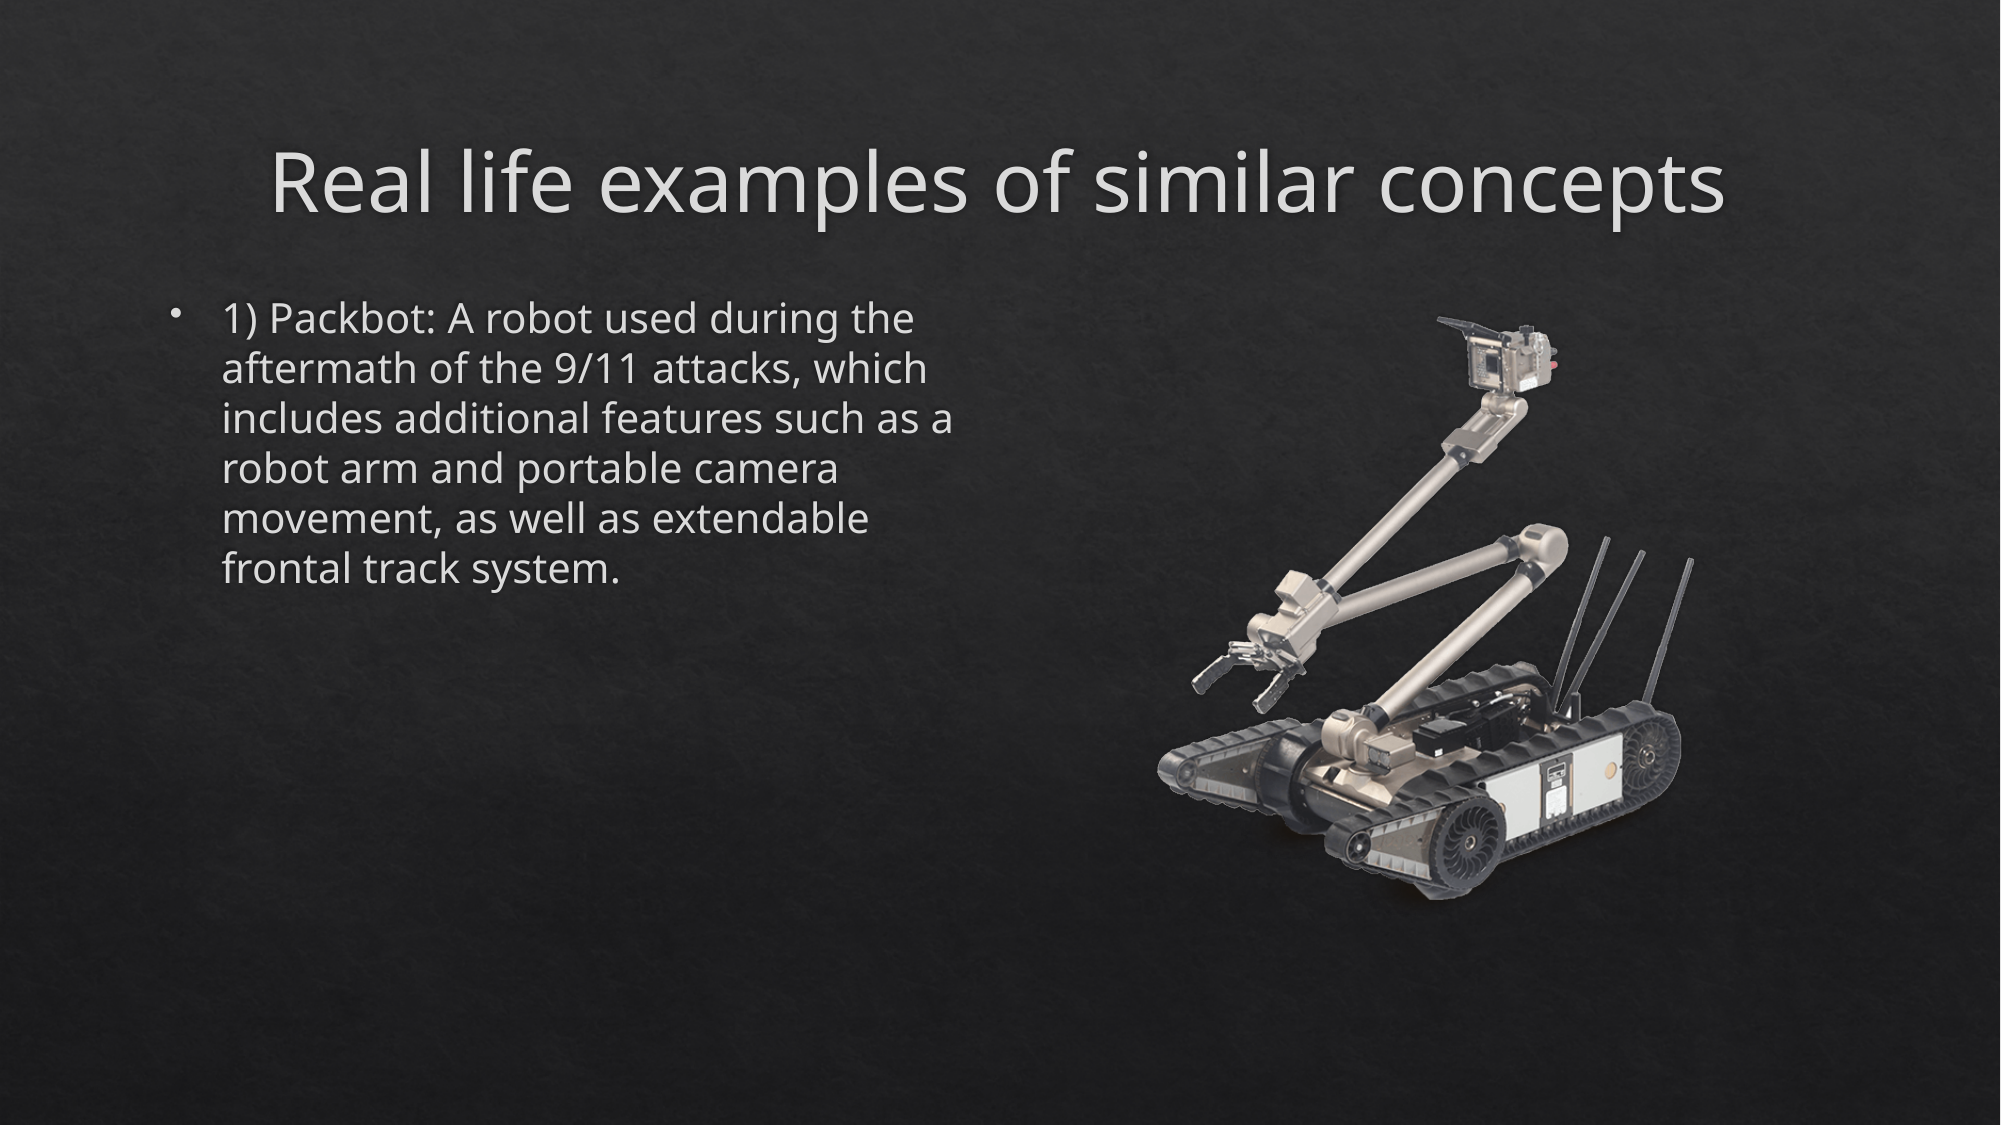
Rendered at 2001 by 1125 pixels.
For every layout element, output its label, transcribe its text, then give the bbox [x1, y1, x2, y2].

title Real life examples of similar concepts [149, 99, 1849, 260]
list 1) Packbot: A robot used during the aftermath of the 9/11 attacks, which includes additional features such as a robot arm and portable camera movement, as well as extendable frontal track system. [149, 284, 980, 950]
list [1113, 283, 1753, 951]
